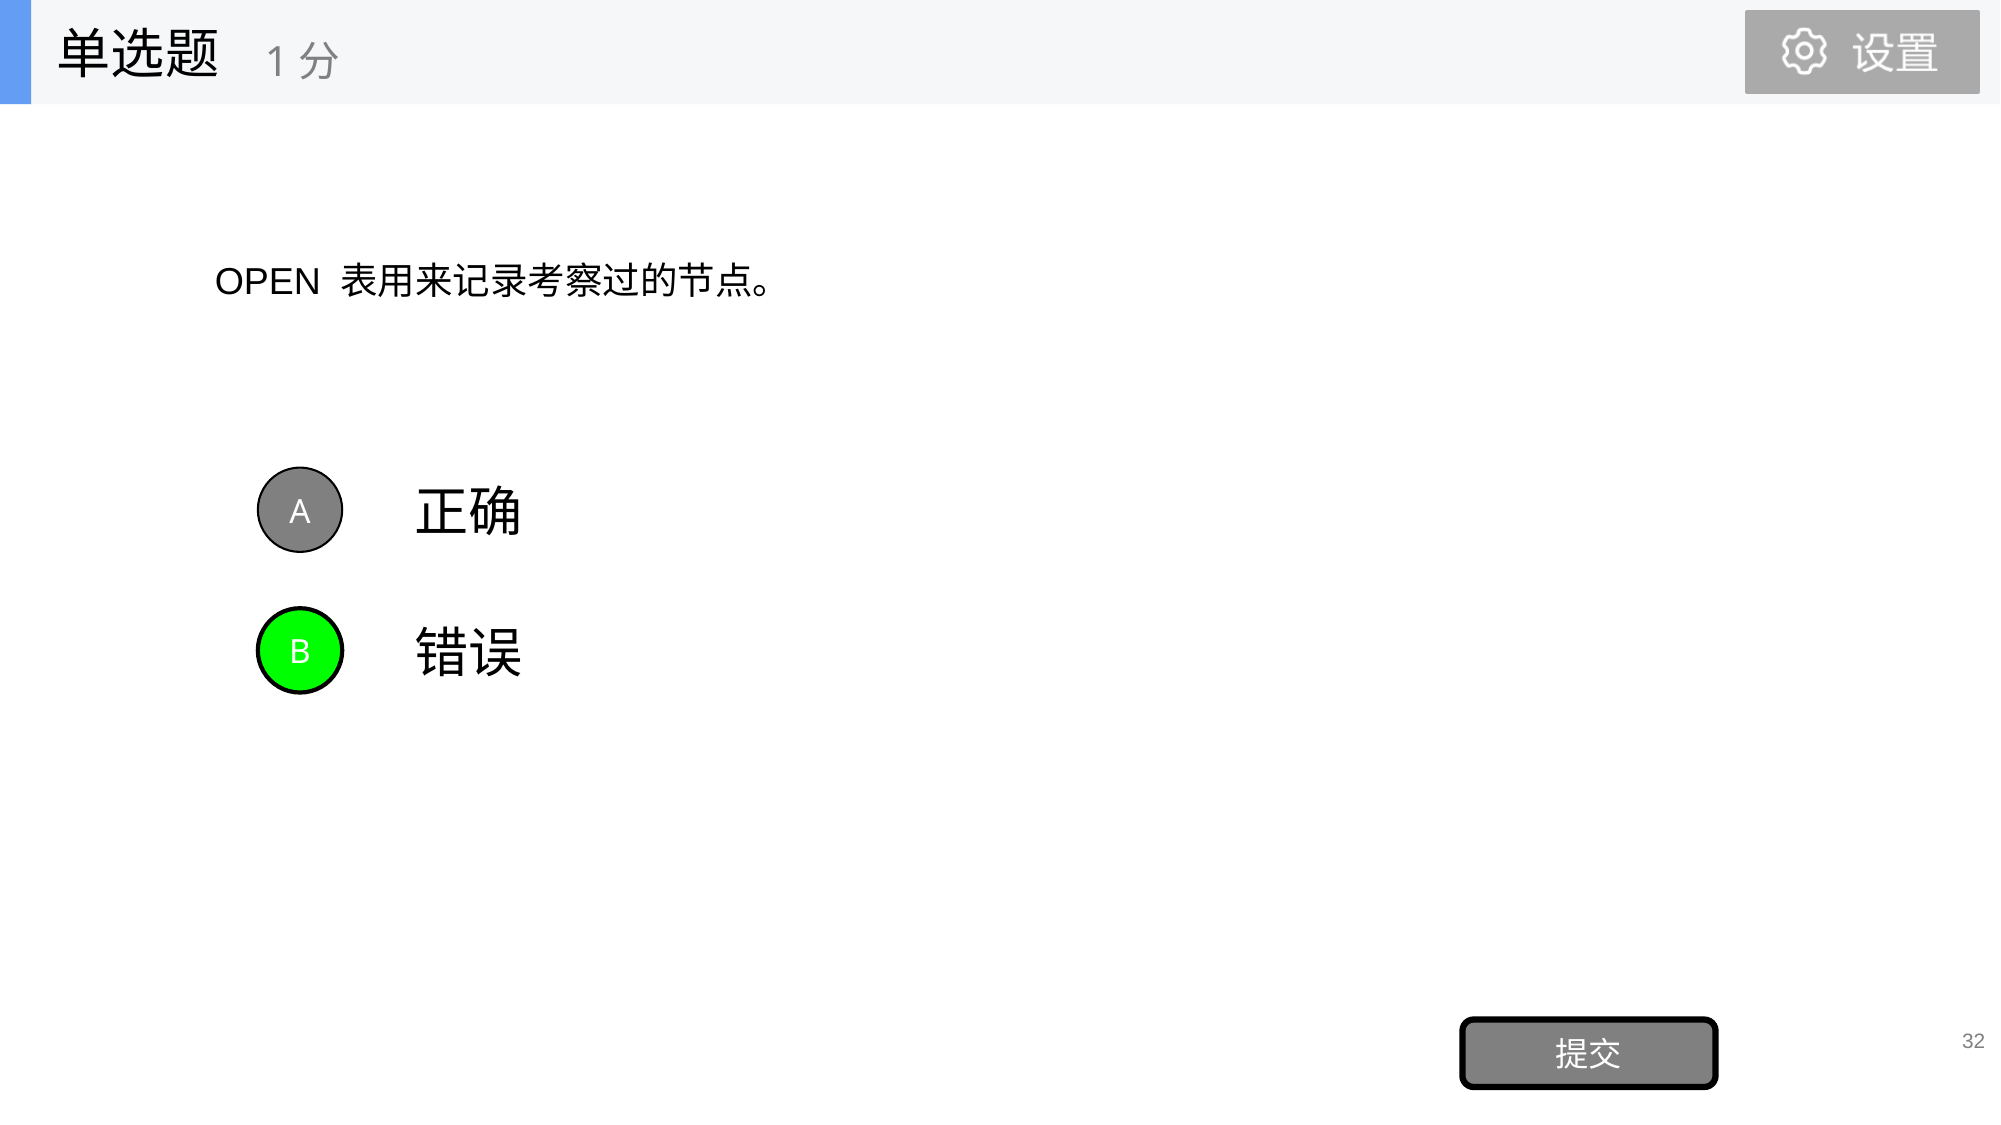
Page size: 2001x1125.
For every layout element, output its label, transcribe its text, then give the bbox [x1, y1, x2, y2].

text_box 提交 [1461, 1018, 1717, 1089]
text_box OPEN 表用来记录考察过的节点。 [200, 105, 1800, 456]
picture [1745, 10, 1980, 94]
text_box A [256, 466, 344, 553]
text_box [0, 0, 2000, 105]
text_box 正确 [399, 456, 1800, 563]
text_box 错误 [399, 597, 1800, 703]
text_box B [256, 607, 344, 694]
slide_number 32 [1715, 1023, 2000, 1058]
